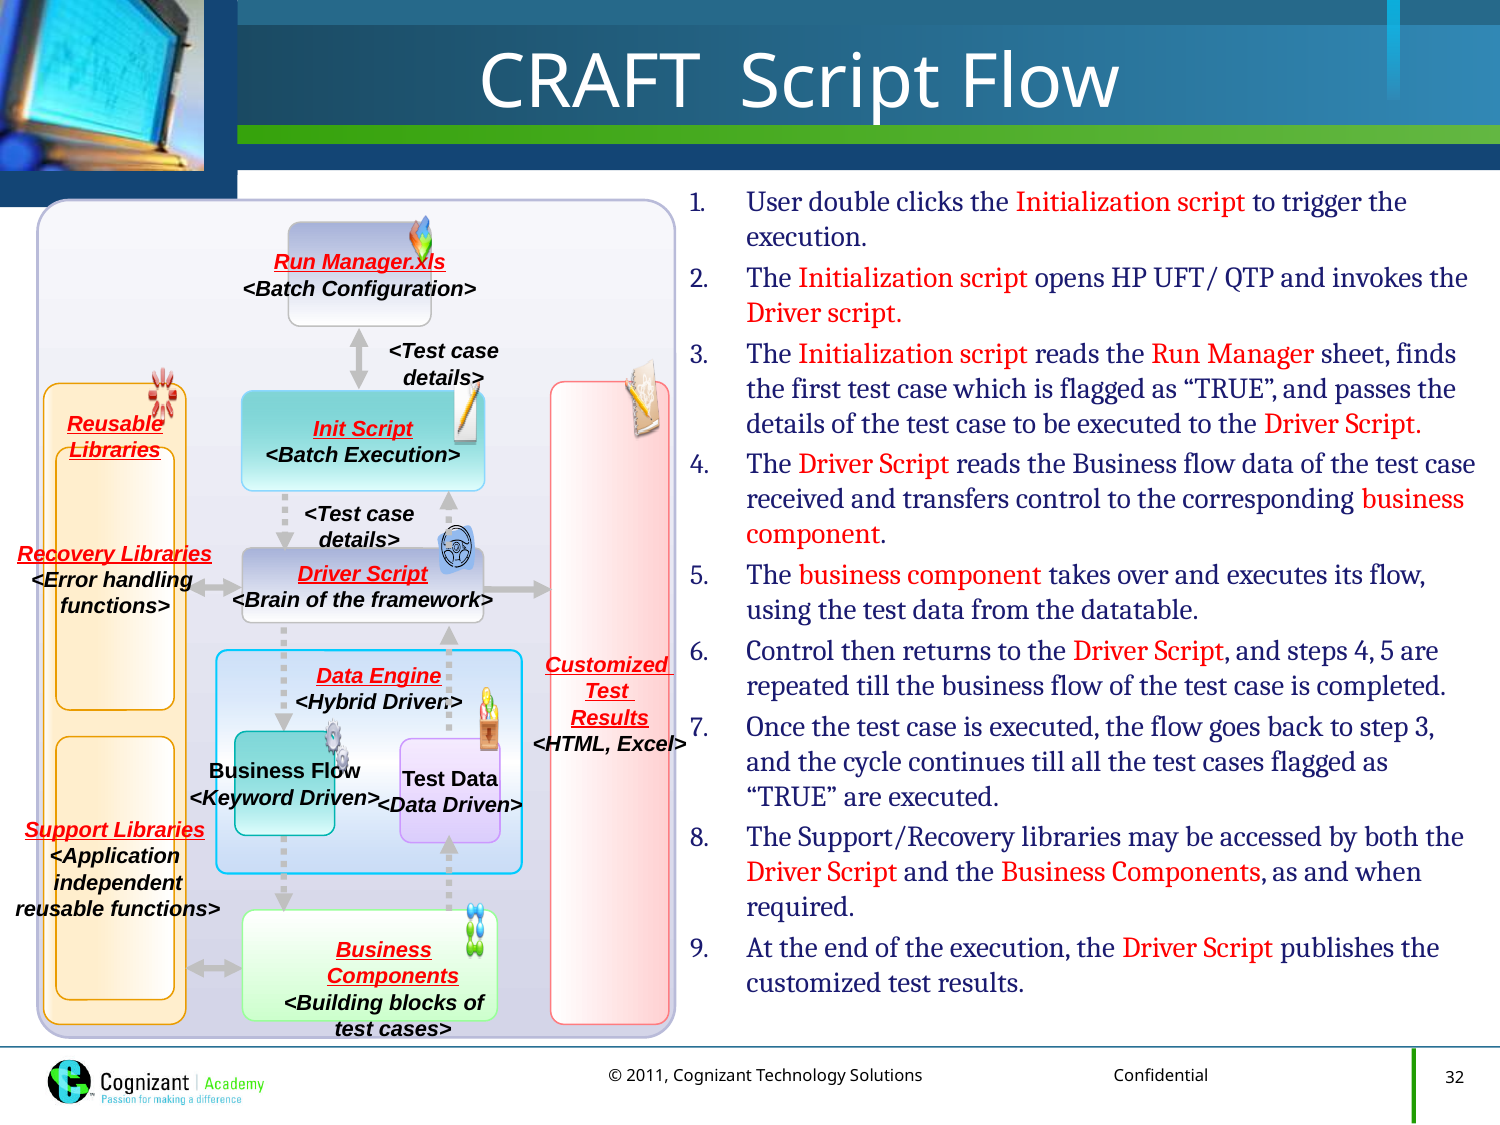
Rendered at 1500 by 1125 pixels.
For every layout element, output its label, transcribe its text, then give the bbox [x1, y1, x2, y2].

picture [0, 0, 204, 171]
slide_number 32 [1418, 1058, 1492, 1112]
picture [35, 1050, 275, 1119]
list User double clicks the Initialization script to trigger the execution. The Initialization script opens HP UFT/ QTP and invokes the Driver script. The Initialization script reads the Run Manager sheet, finds the first test case which is flagged as “TRUE”, and passes the details of the test case to be executed to the Driver Script. The Driver Script reads the Business flow data of the test case received and transfers control to the corresponding business component. The business component takes over and executes its flow, using the test data from the datatable. Control then returns to the Driver Script, and steps 4, 5 are repeated till the business flow of the test case is completed. Once the test case is executed, the flow goes back to step 3, and the cycle continues till all the test cases flagged as “TRUE” are executed. The Support/Recovery libraries may be accessed by both the Driver Script and the Business Components, as and when required. At the end of the execution, the Driver Script publishes the customized test results. [674, 174, 1500, 1038]
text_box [37, 199, 676, 1050]
title CRAFT Script Flow [237, 33, 1363, 122]
